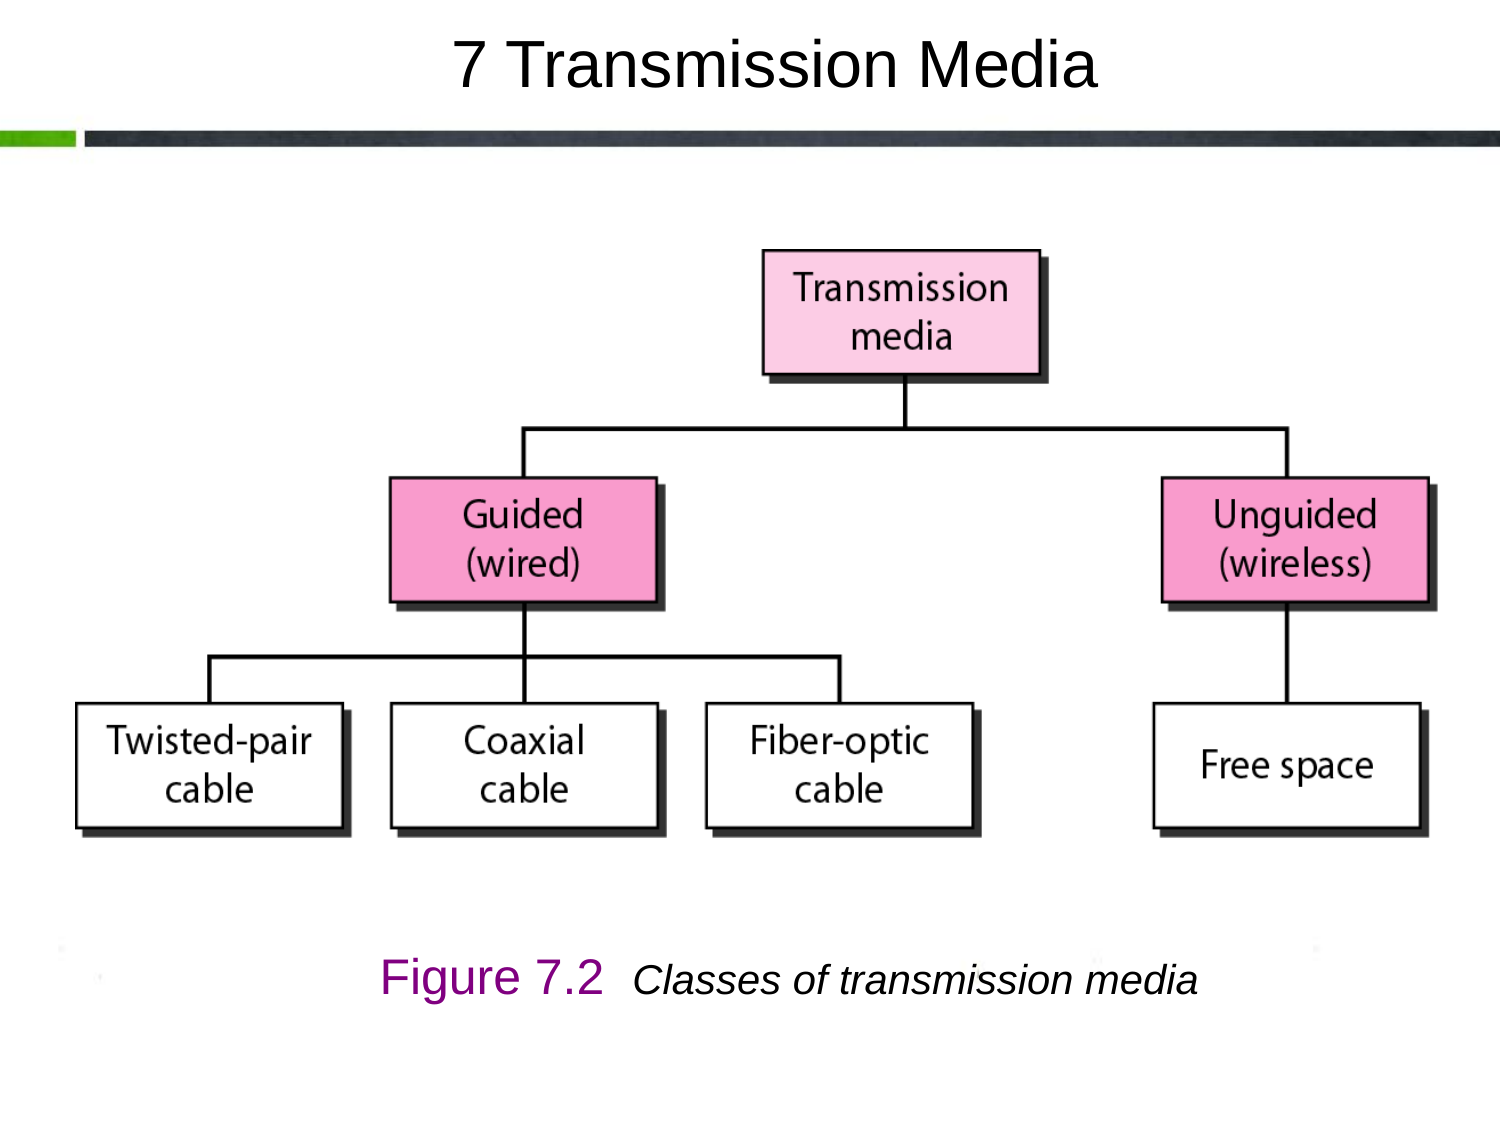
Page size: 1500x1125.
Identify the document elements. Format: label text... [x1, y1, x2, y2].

picture [0, 0, 1500, 1125]
text_box Figure 7.2 Classes of transmission media [364, 937, 1215, 1013]
text_box 7 Transmission Media [436, 13, 1133, 109]
